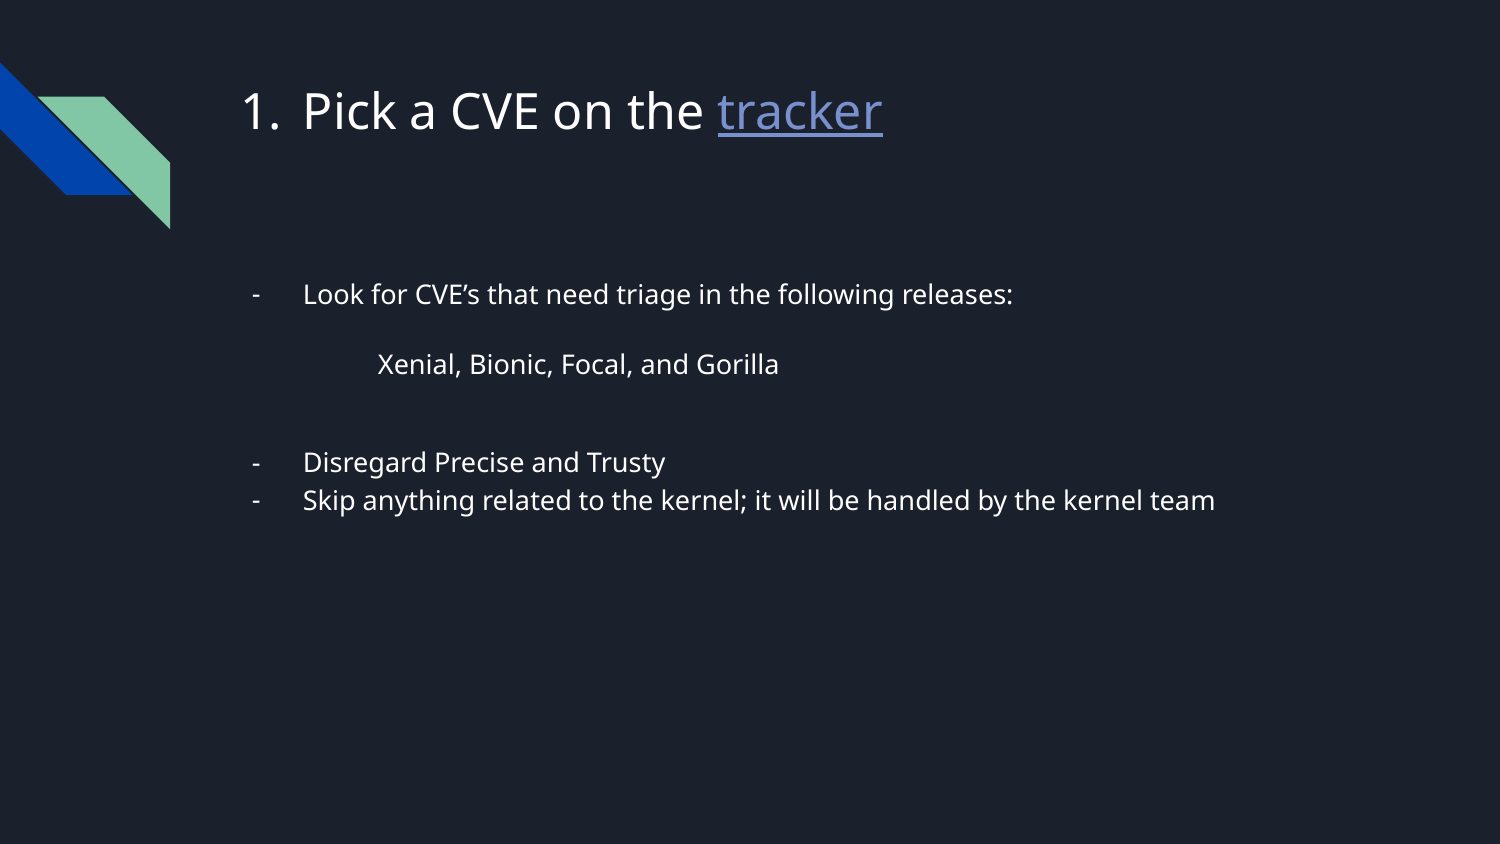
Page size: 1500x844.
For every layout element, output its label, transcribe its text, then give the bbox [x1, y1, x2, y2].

list Look for CVE’s that need triage in the following releases: Xenial, Bionic, Focal, and Gorilla Disregard Precise and Trusty Skip anything related to the kernel; it will be handled by the kernel team [212, 257, 1368, 735]
title Pick a CVE on the tracker [212, 64, 1368, 215]
